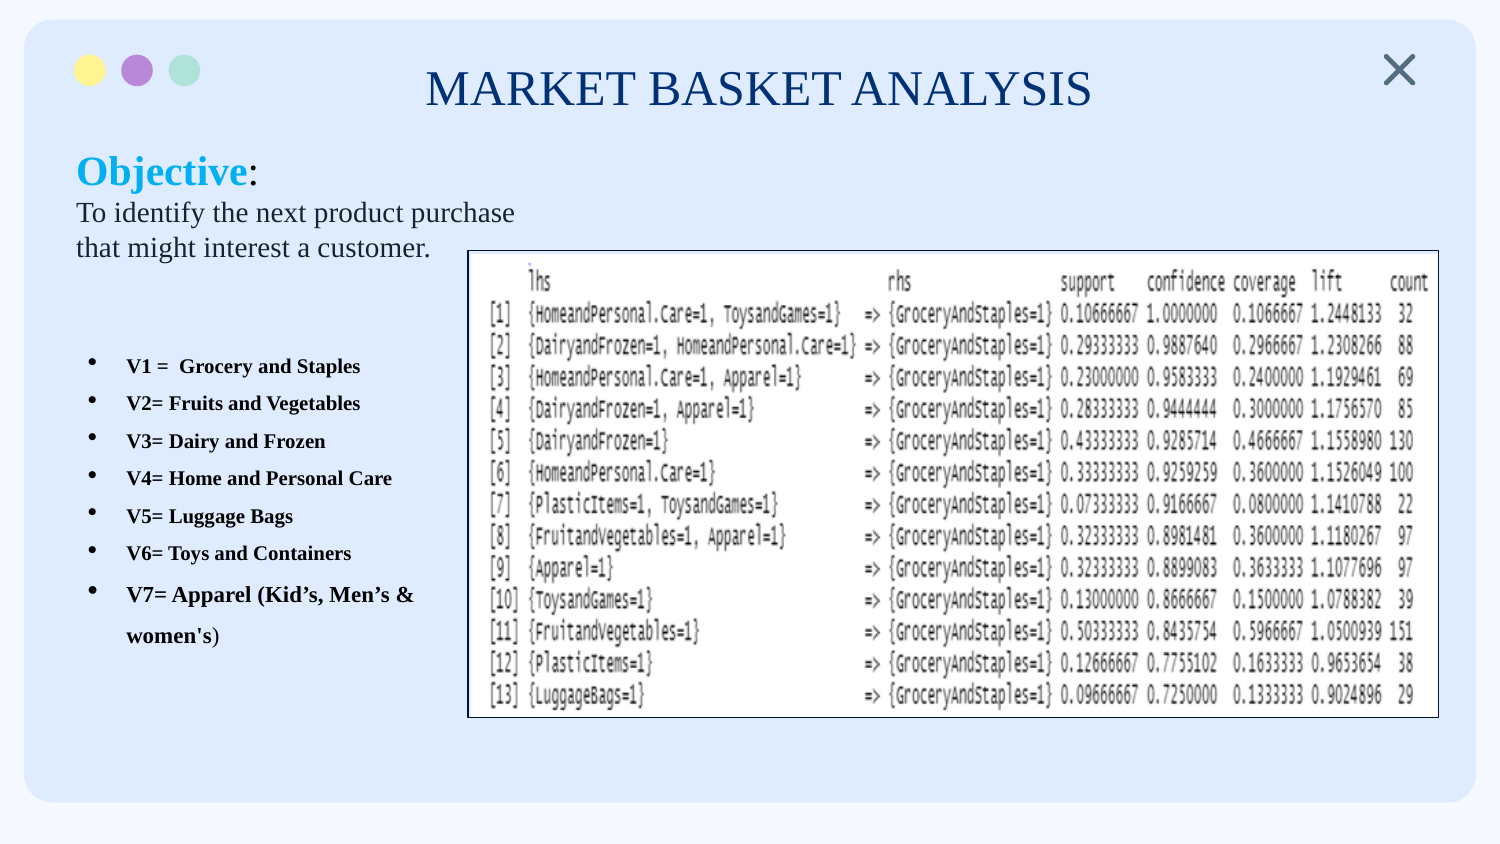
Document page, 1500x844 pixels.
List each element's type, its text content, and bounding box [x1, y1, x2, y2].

text_box Objective: To identify the next product purchase that might interest a customer. [61, 136, 552, 271]
text_box V1 = Grocery and Staples V2= Fruits and Vegetables V3= Dairy and Frozen V4= Home and Personal Care V5= Luggage Bags V6= Toys and Containers V7= Apparel (Kid’s, Men’s & women's) [0, 332, 496, 737]
text_box [466, 248, 1441, 259]
picture [471, 254, 1439, 719]
text_box MARKET BASKET ANALYSIS [253, 48, 1266, 123]
